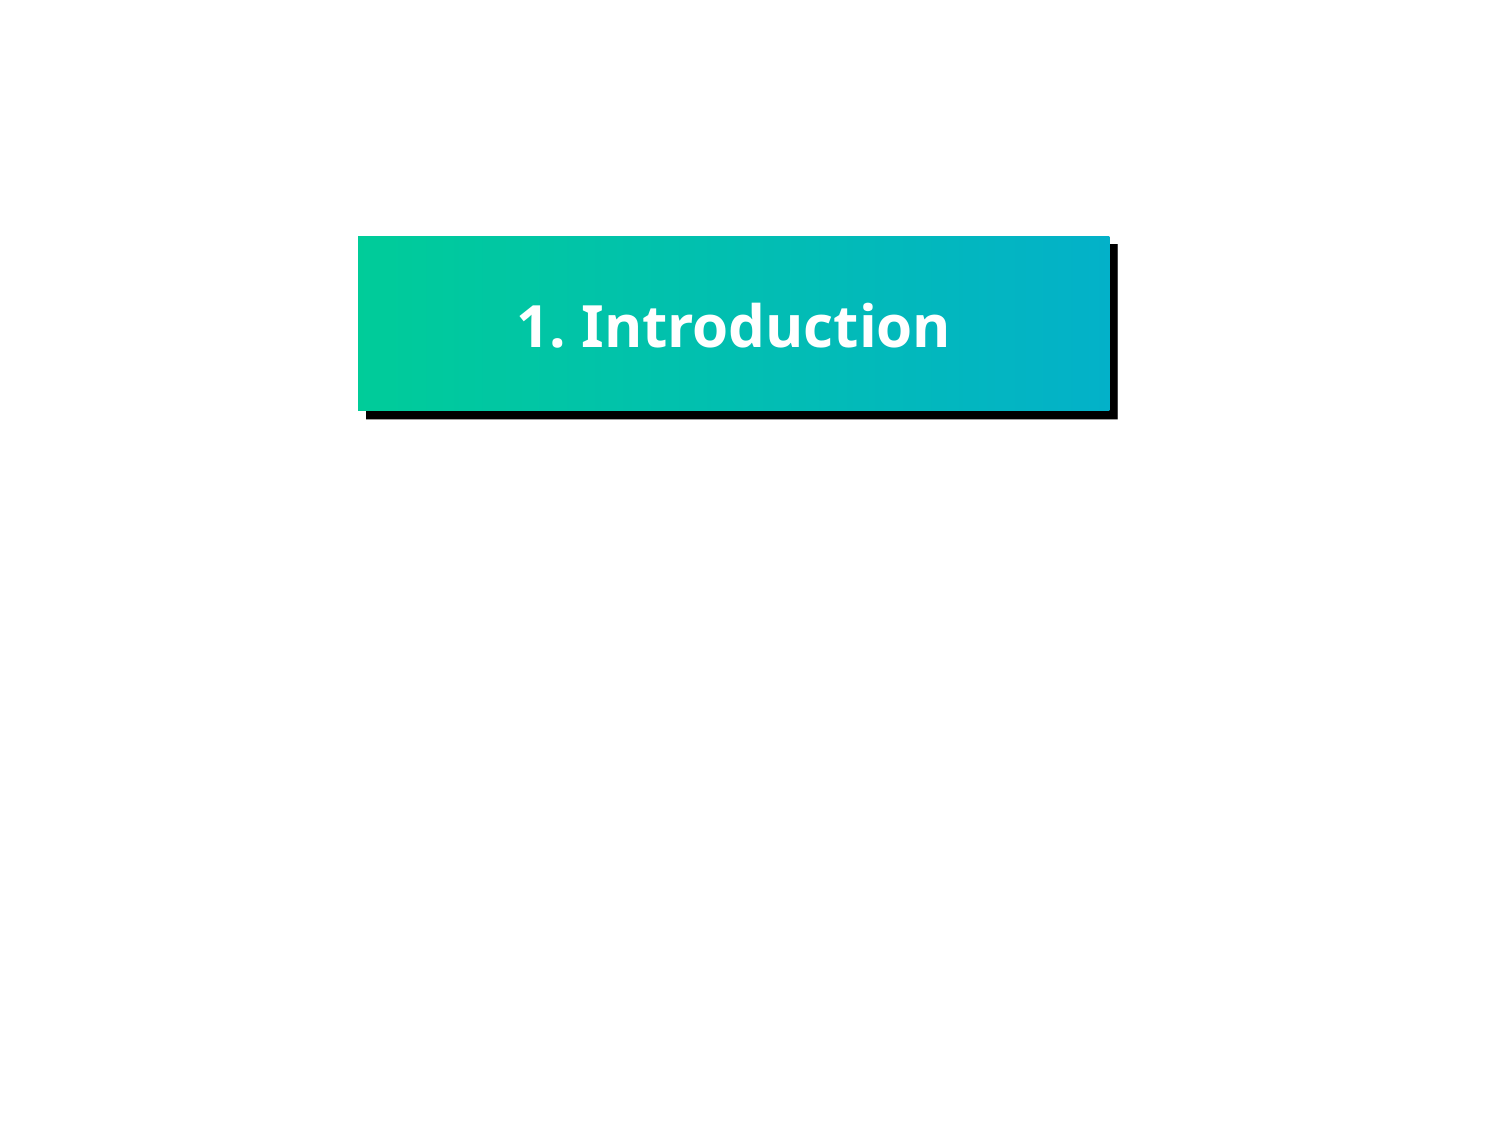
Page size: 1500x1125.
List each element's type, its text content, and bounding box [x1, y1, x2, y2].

title 1. Introduction [357, 236, 1110, 412]
